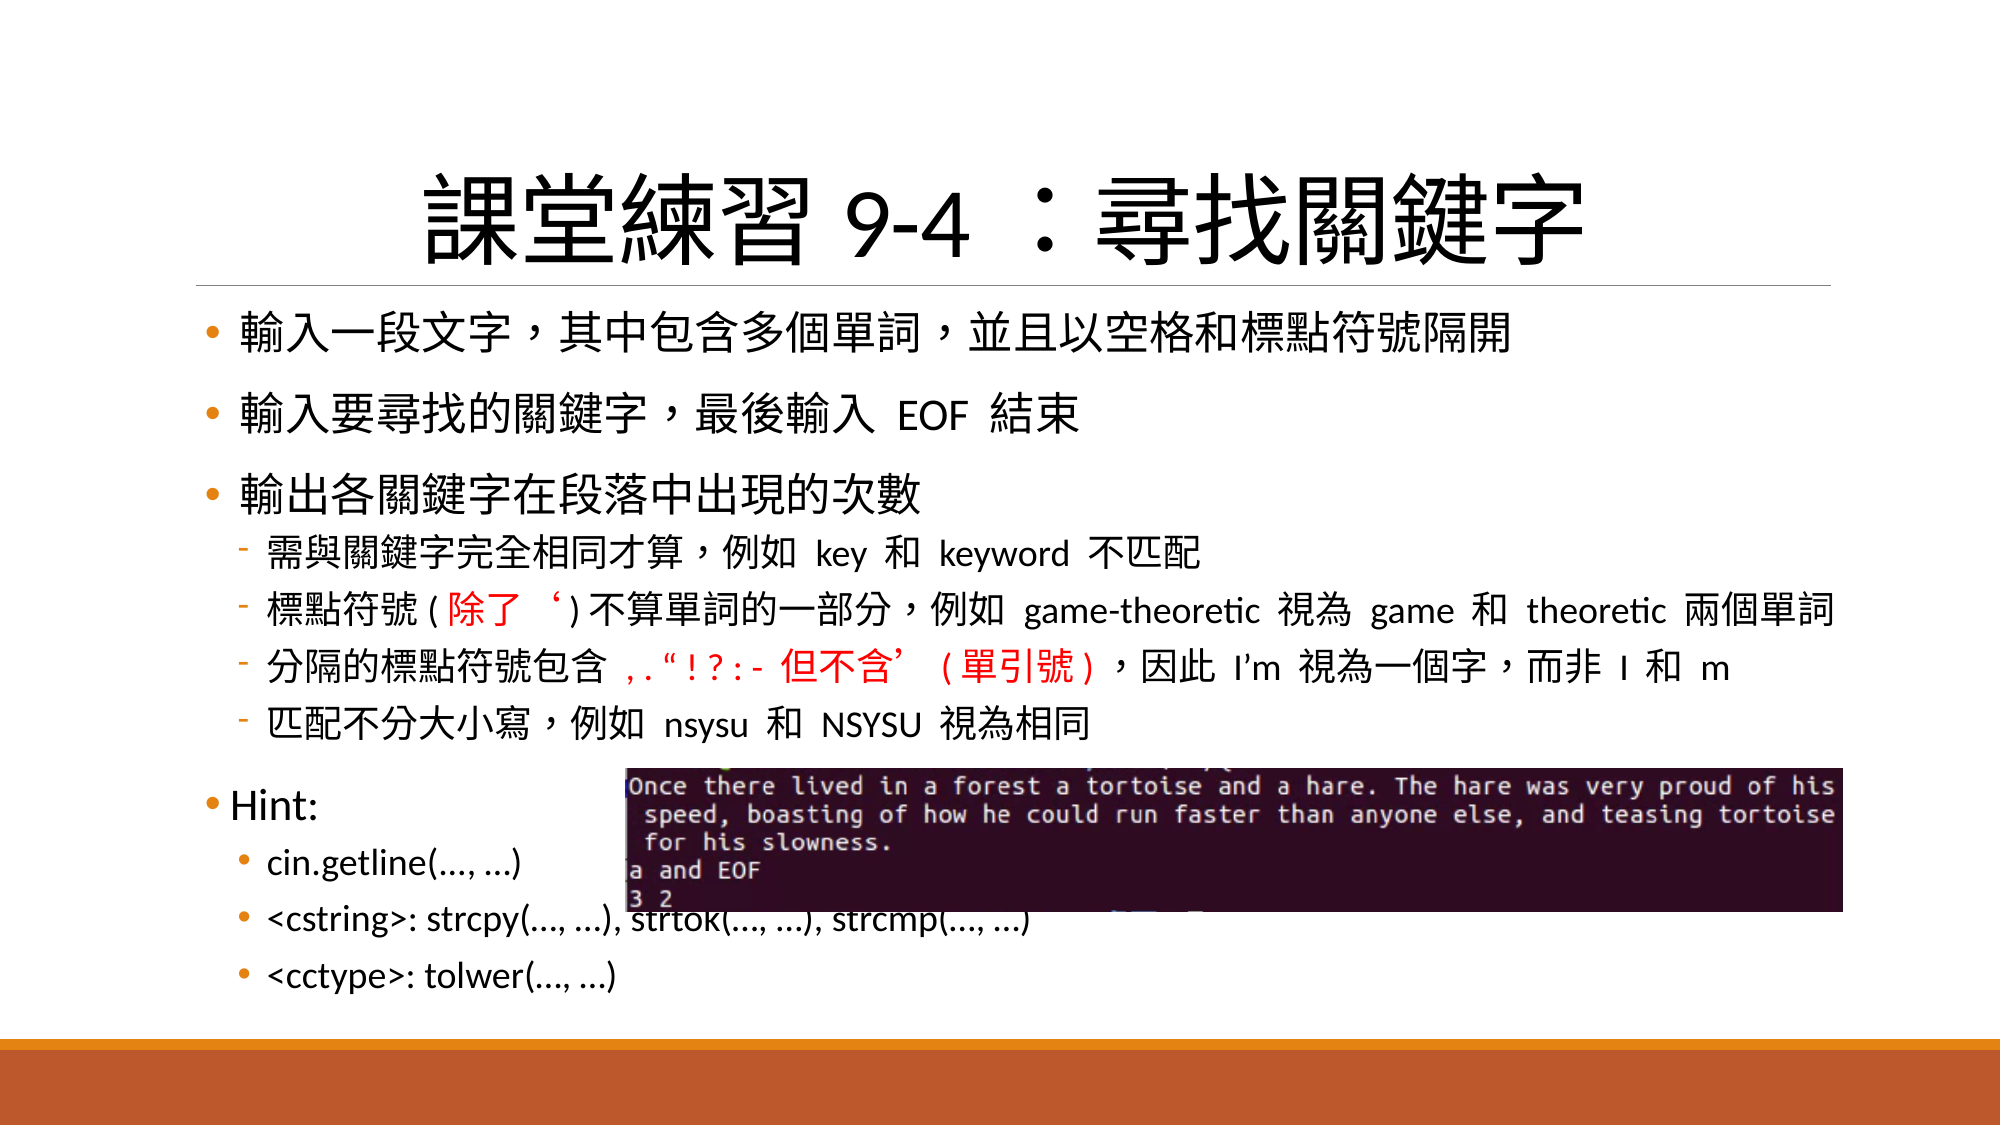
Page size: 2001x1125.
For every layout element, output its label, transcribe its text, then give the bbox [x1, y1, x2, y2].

text_box 輸入一段文字，其中包含多個單詞，並且以空格和標點符號隔開 輸入要尋找的關鍵字，最後輸入 EOF 結束 輸出各關鍵字在段落中出現的次數 需與關鍵字完全相同才算，例如 key 和 keyword 不匹配 標點符號(除了‘)不算單詞的一部分，例如 game-theoretic 視為 game 和 theoretic 兩個單詞 分隔的標點符號包含 , . “ ! ? : - 但不含’(單引號)，因此 I’m 視為一個字，而非 I 和 m 匹配不分大小寫，例如 nsysu 和 NSYSU 視為相同 Hint: cin.getline(..., …) <cstring>: strcpy(…, …), strtok(…, …), strcmp(…, …) <cctype>: tolwer(…, …) [204, 296, 1843, 1042]
title 課堂練習9-4：尋找關鍵字 [180, 47, 1830, 285]
picture [624, 767, 1844, 912]
